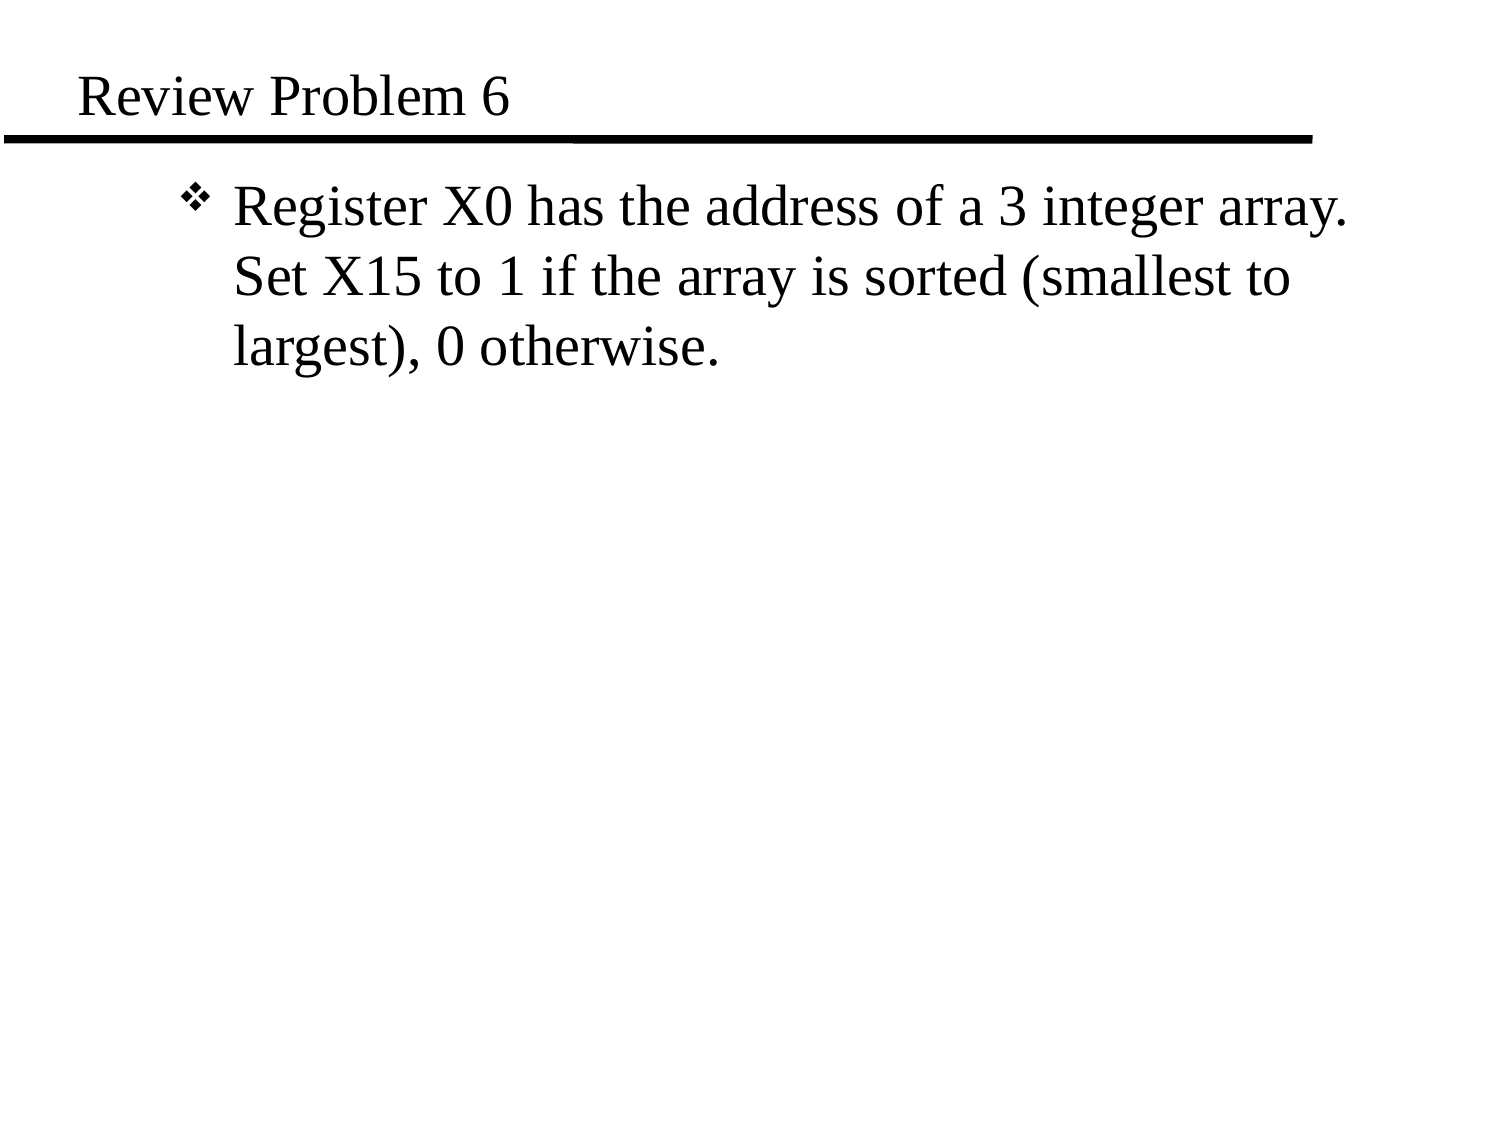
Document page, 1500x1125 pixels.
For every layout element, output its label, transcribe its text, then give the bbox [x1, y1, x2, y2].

list Register X0 has the address of a 3 integer array. Set X15 to 1 if the array is sorted (smallest to largest), 0 otherwise. [162, 159, 1438, 1040]
title Review Problem 6 [62, 50, 1332, 135]
